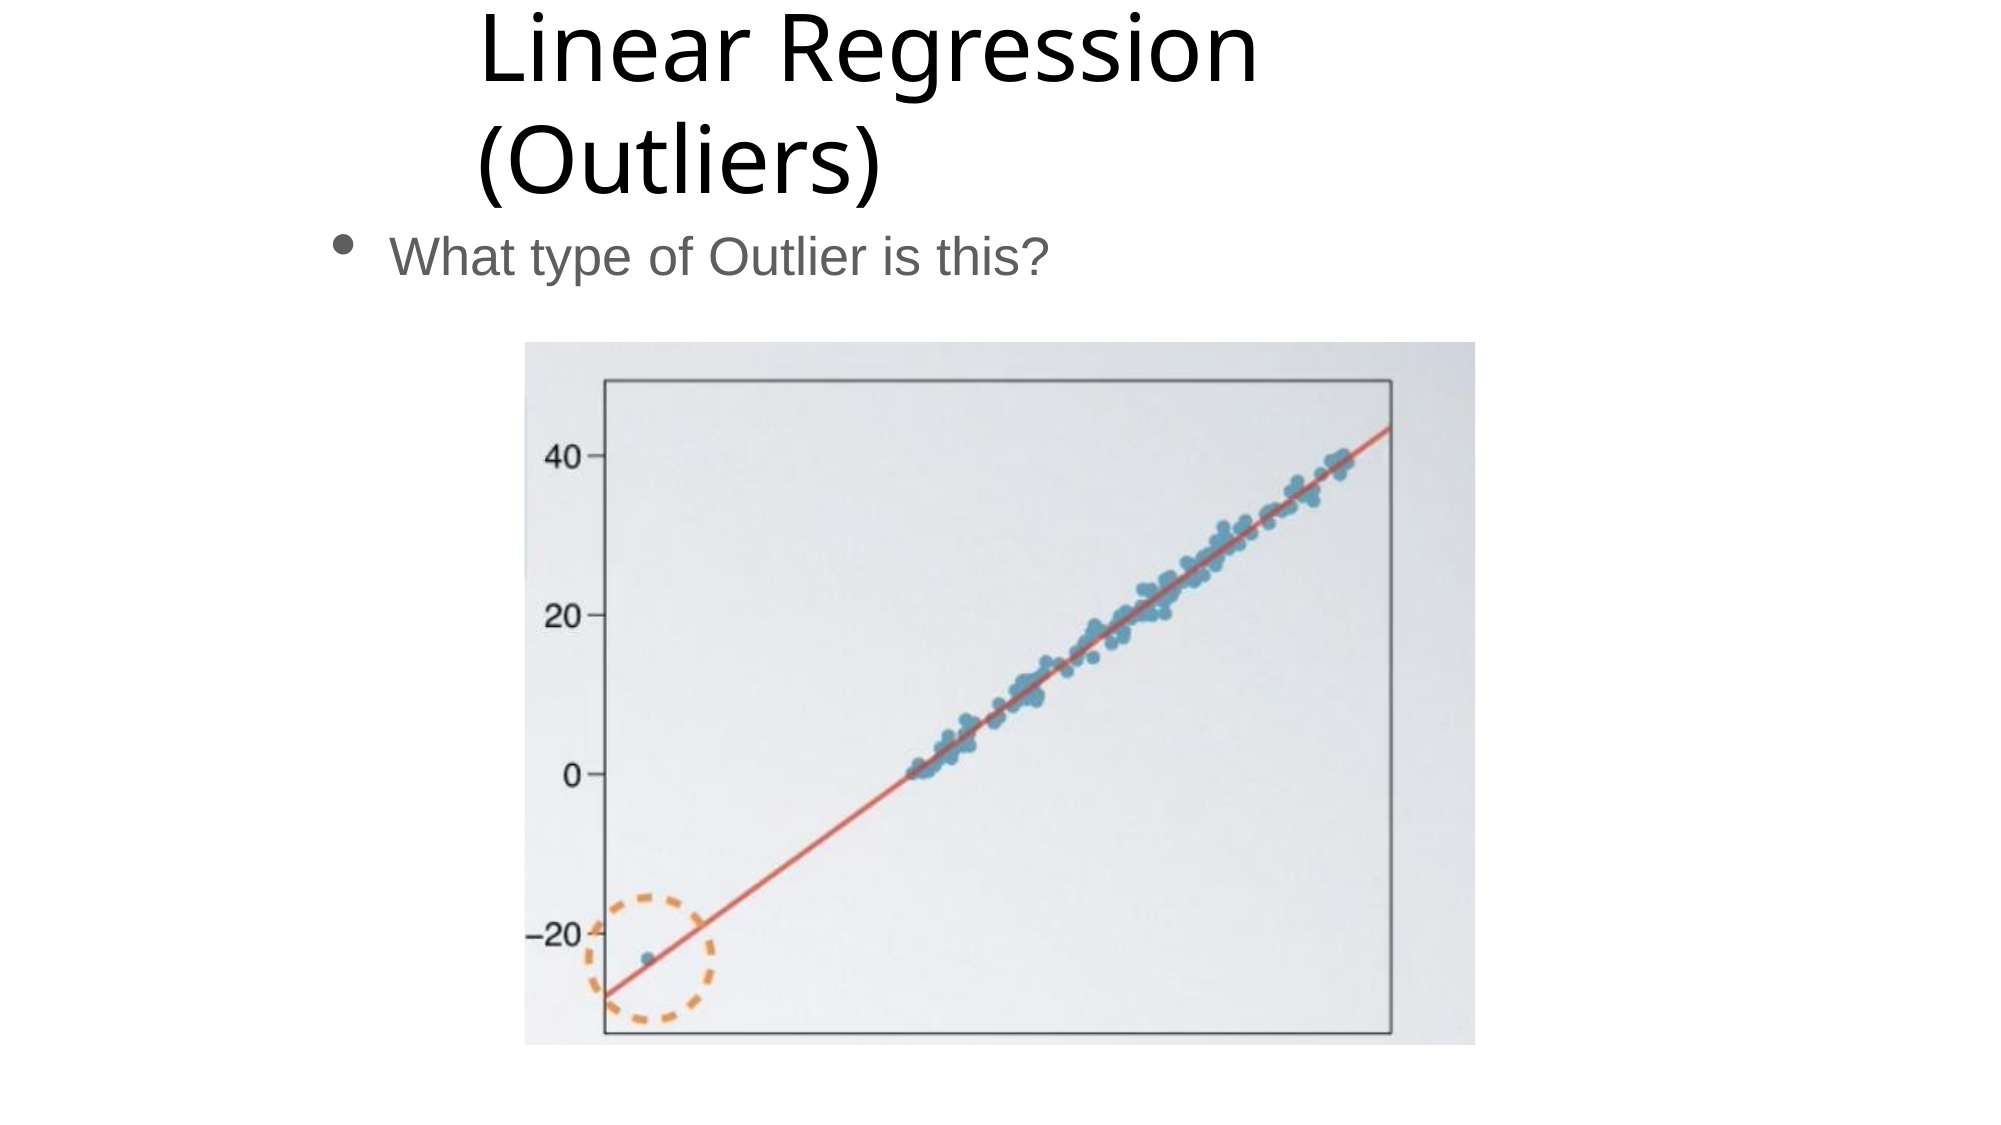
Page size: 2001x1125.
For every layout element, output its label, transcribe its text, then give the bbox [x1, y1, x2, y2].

title Linear Regression (Outliers) [475, 0, 1524, 213]
text_box [524, 342, 1476, 1045]
text_box What type of Outlier is this? [328, 219, 1054, 286]
